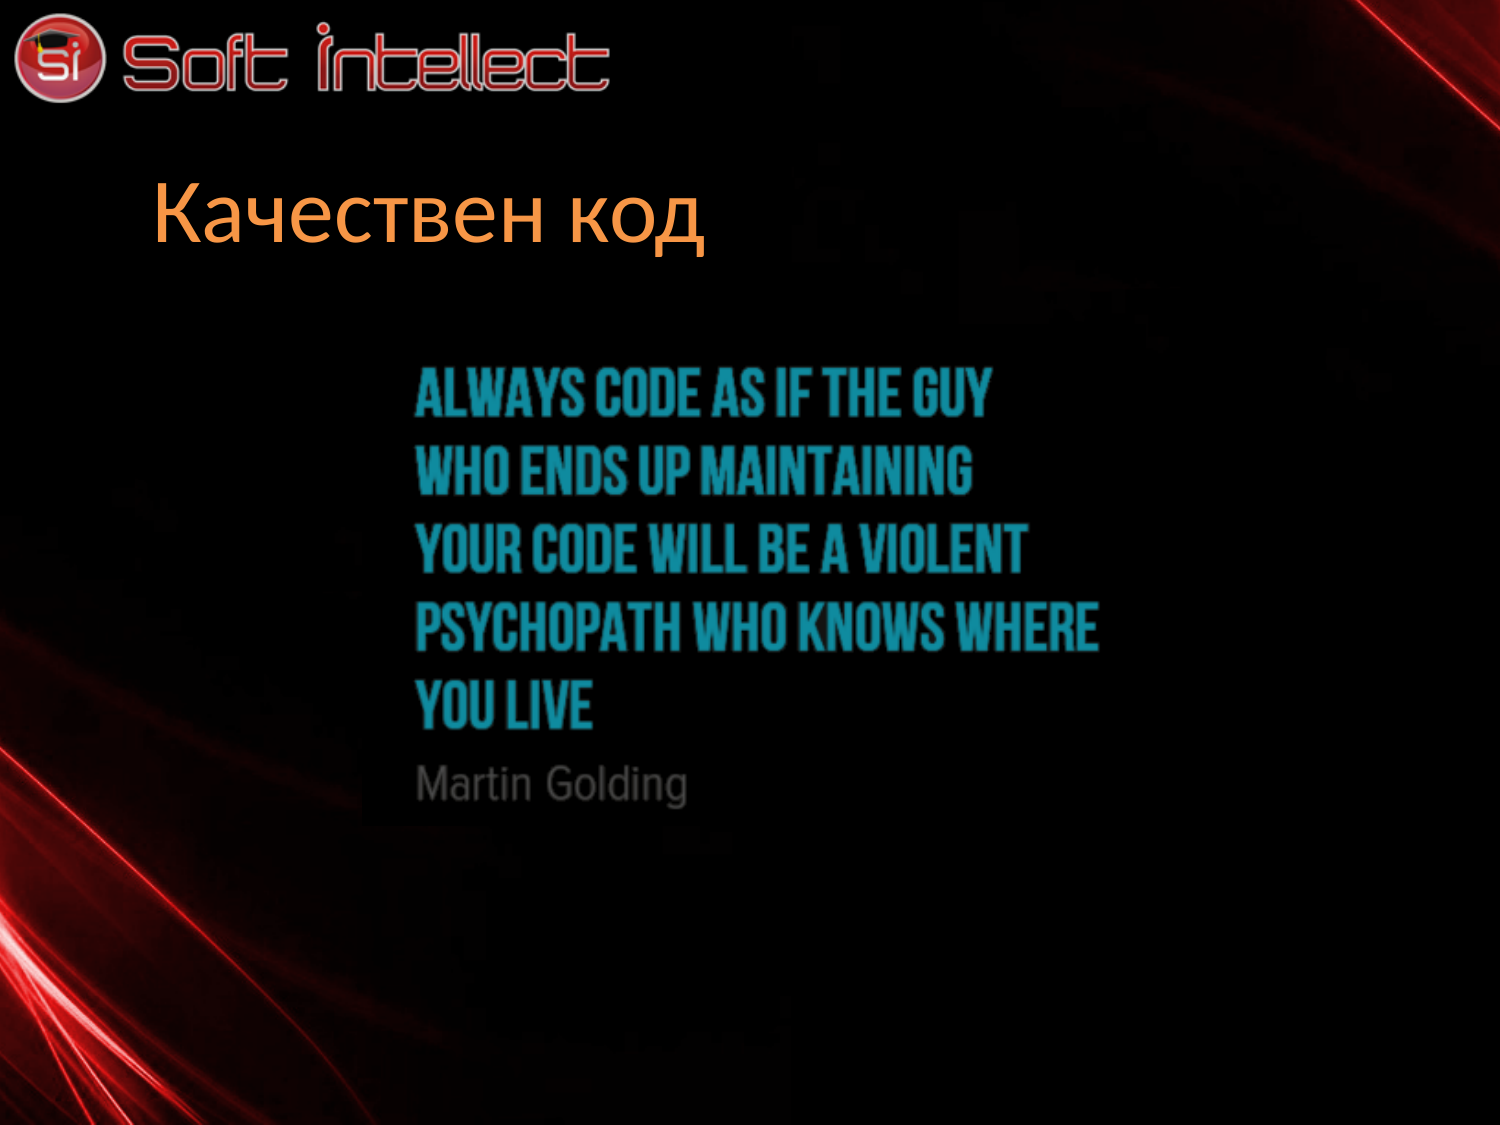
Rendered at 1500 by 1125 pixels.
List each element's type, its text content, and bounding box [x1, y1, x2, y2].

title Качествен код [137, 112, 1488, 300]
picture [0, 0, 1500, 1125]
